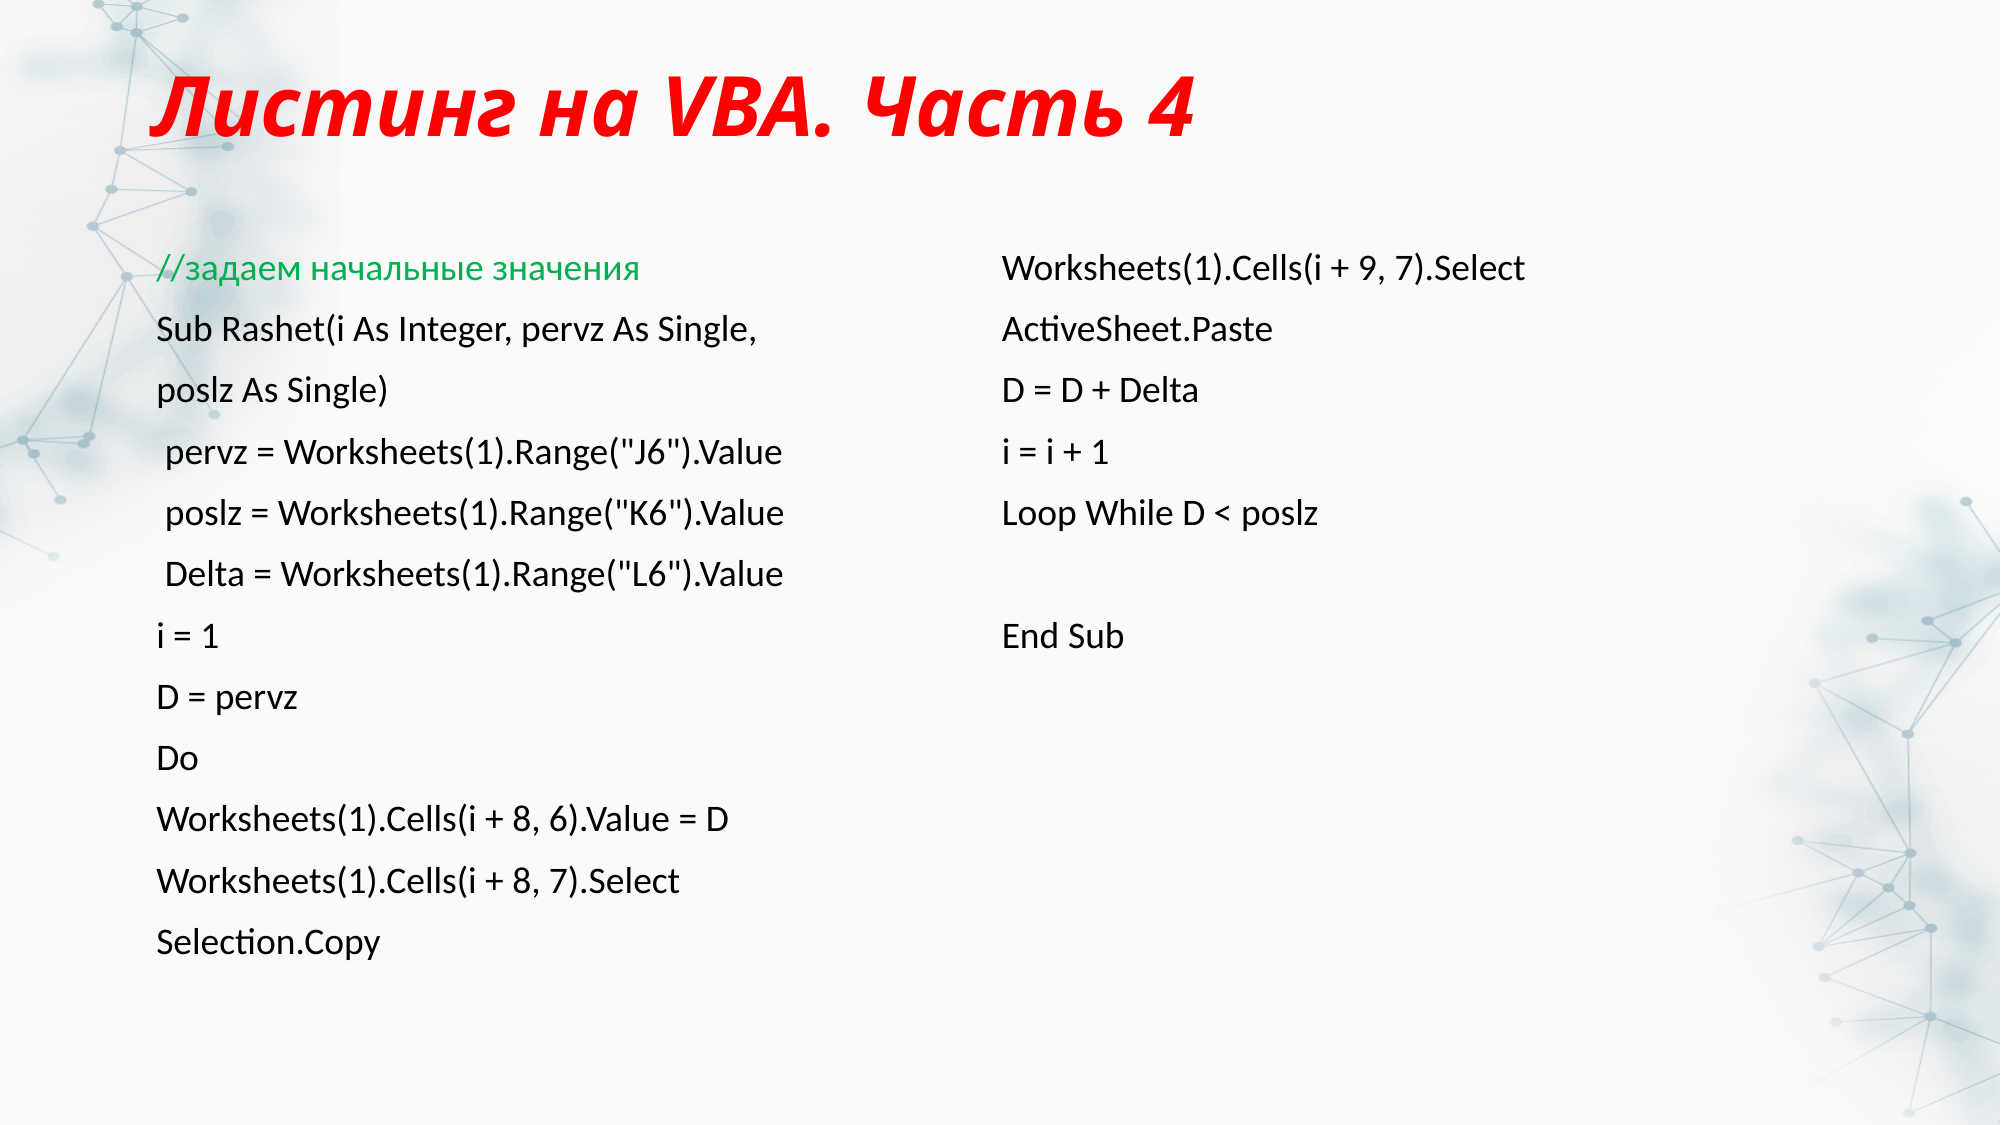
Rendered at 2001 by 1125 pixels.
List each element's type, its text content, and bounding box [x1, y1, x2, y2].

picture [0, 0, 2000, 1125]
list //задаем начальные значения Sub Rashet(i As Integer, pervz As Single, poslz As Single) pervz = Worksheets(1).Range("J6").Value poslz = Worksheets(1).Range("K6").Value Delta = Worksheets(1).Range("L6").Value i = 1 D = pervz Do Worksheets(1).Cells(i + 8, 6).Value = D Worksheets(1).Cells(i + 8, 7).Select Selection.Copy Worksheets(1).Cells(i + 9, 7).Select ActiveSheet.Paste D = D + Delta i = i + 1 Loop While D < poslz End Sub [141, 240, 1863, 1014]
title Листинг на VBA. Часть 4 [137, 0, 1863, 220]
